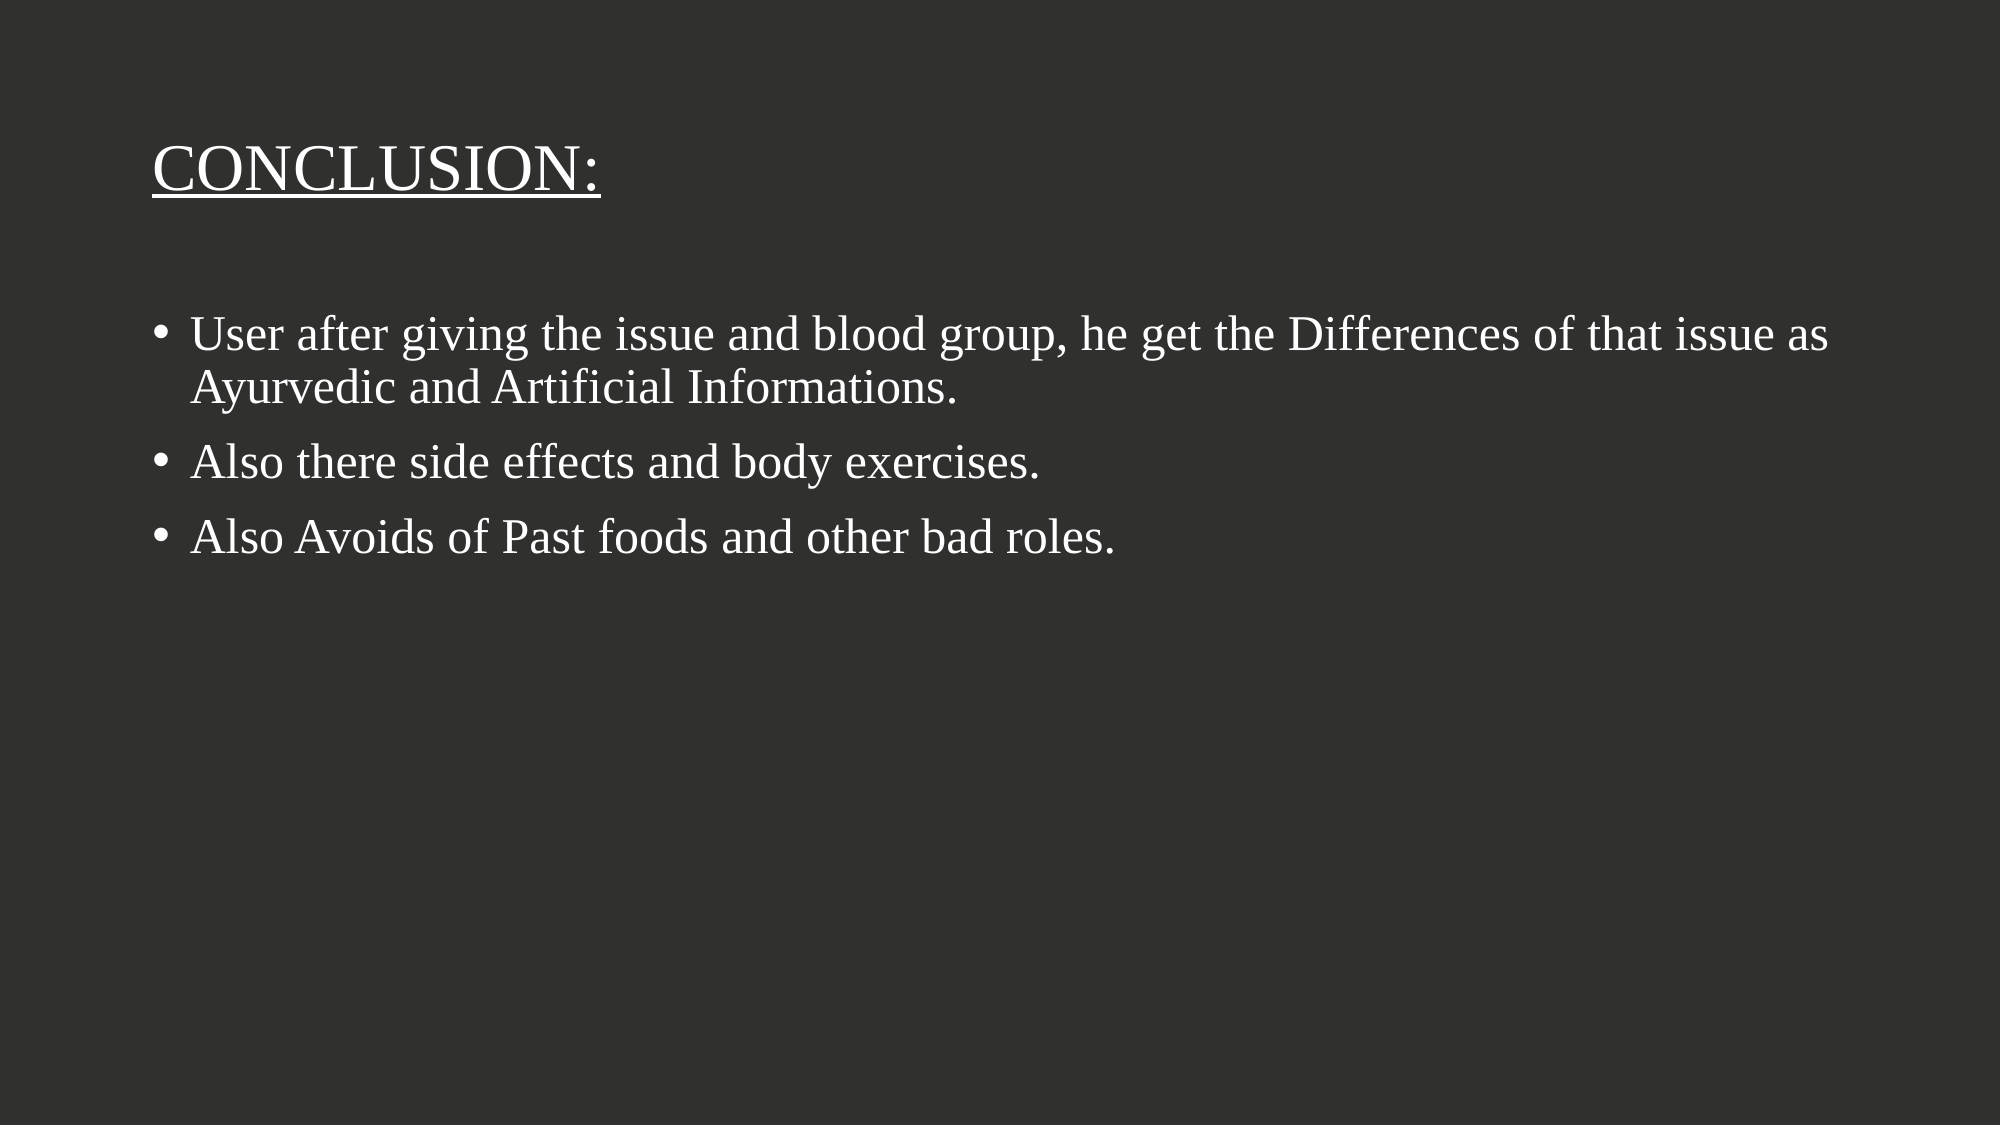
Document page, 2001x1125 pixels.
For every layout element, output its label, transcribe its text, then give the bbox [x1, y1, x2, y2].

list User after giving the issue and blood group, he get the Differences of that issue as Ayurvedic and Artificial Informations. Also there side effects and body exercises. Also Avoids of Past foods and other bad roles. [137, 299, 1863, 1014]
title CONCLUSION: [137, 59, 1863, 278]
